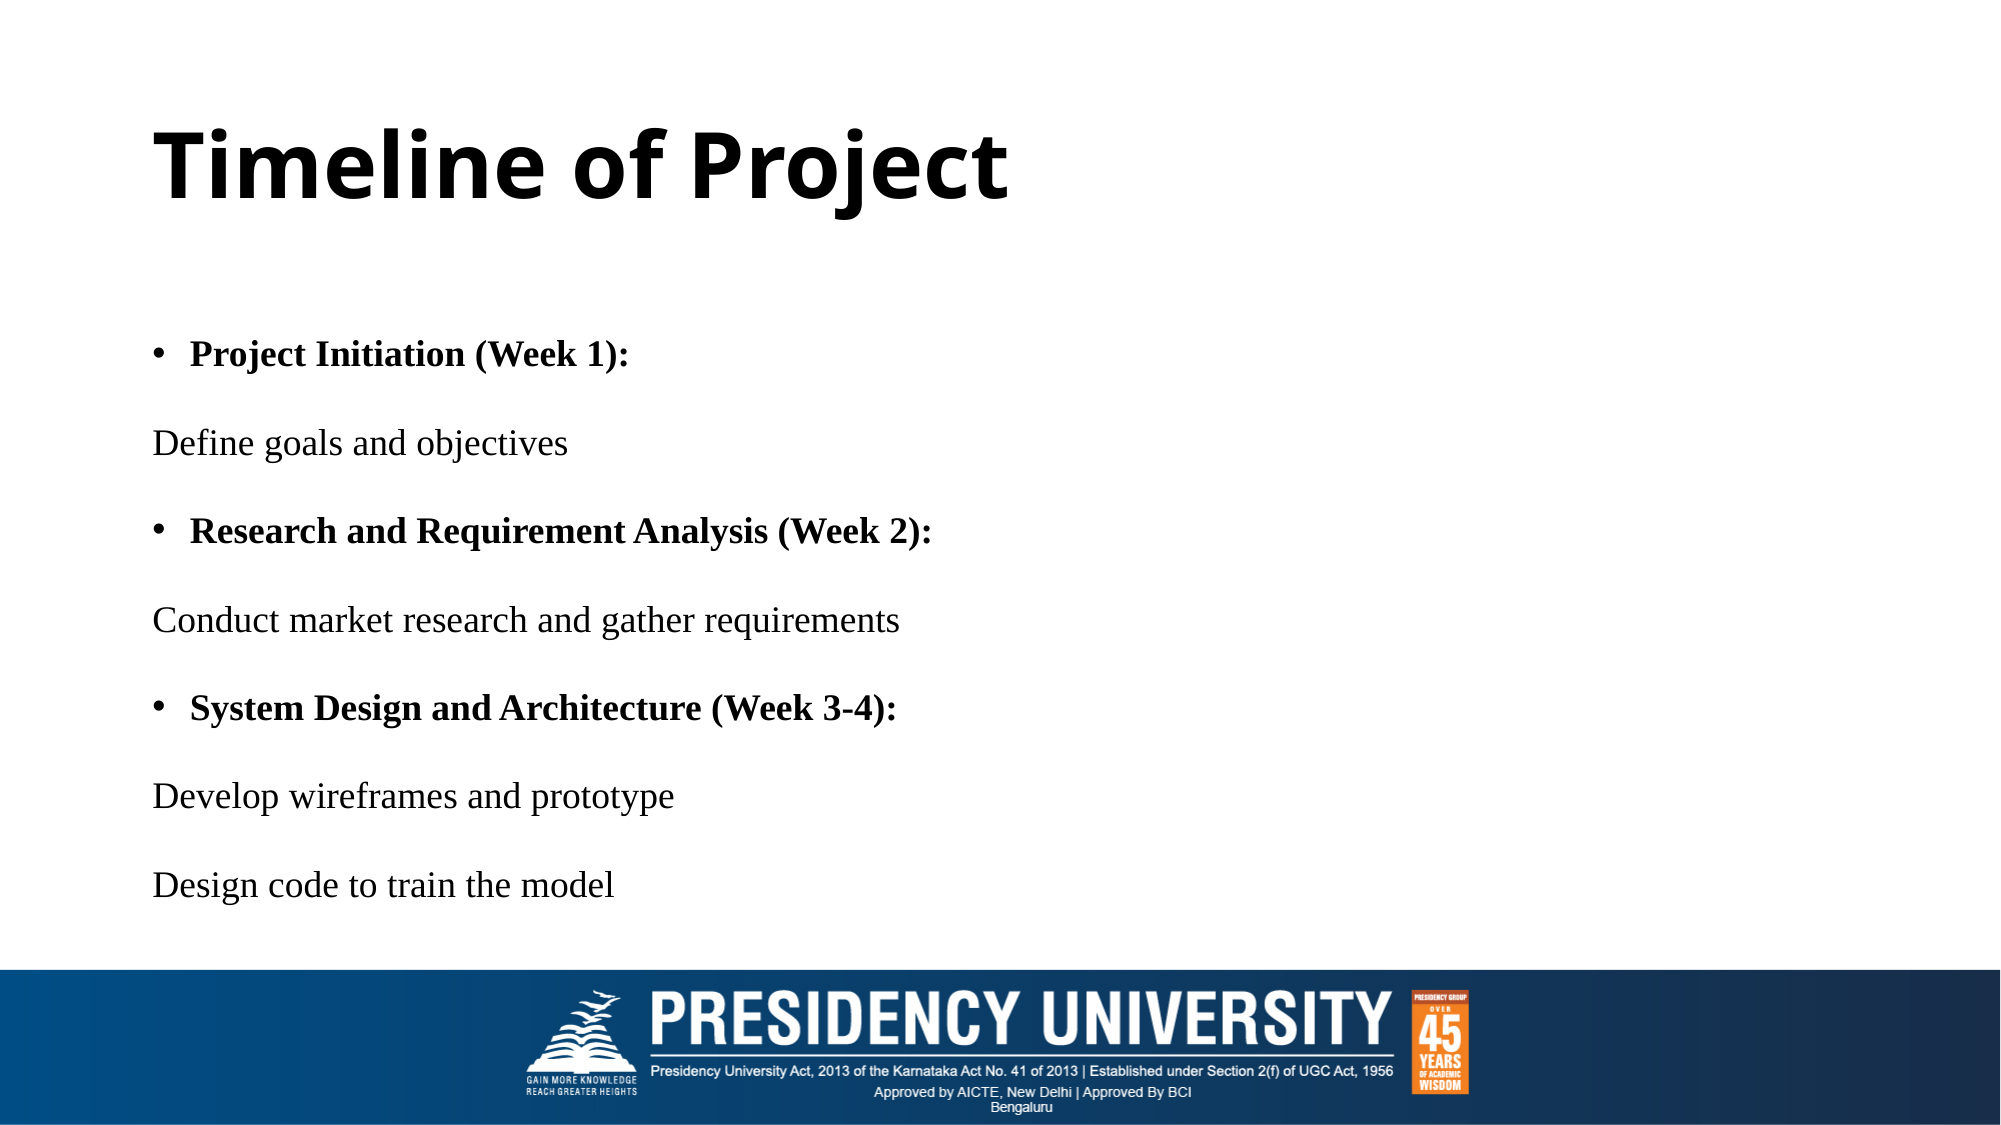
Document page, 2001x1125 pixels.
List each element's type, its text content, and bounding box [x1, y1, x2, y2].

list Project Initiation (Week 1): Define goals and objectives Research and Requirement Analysis (Week 2): Conduct market research and gather requirements System Design and Architecture (Week 3-4): Develop wireframes and prototype Design code to train the model [137, 299, 1863, 1014]
picture [0, 0, 2001, 1125]
title Timeline of Project [137, 59, 1863, 278]
